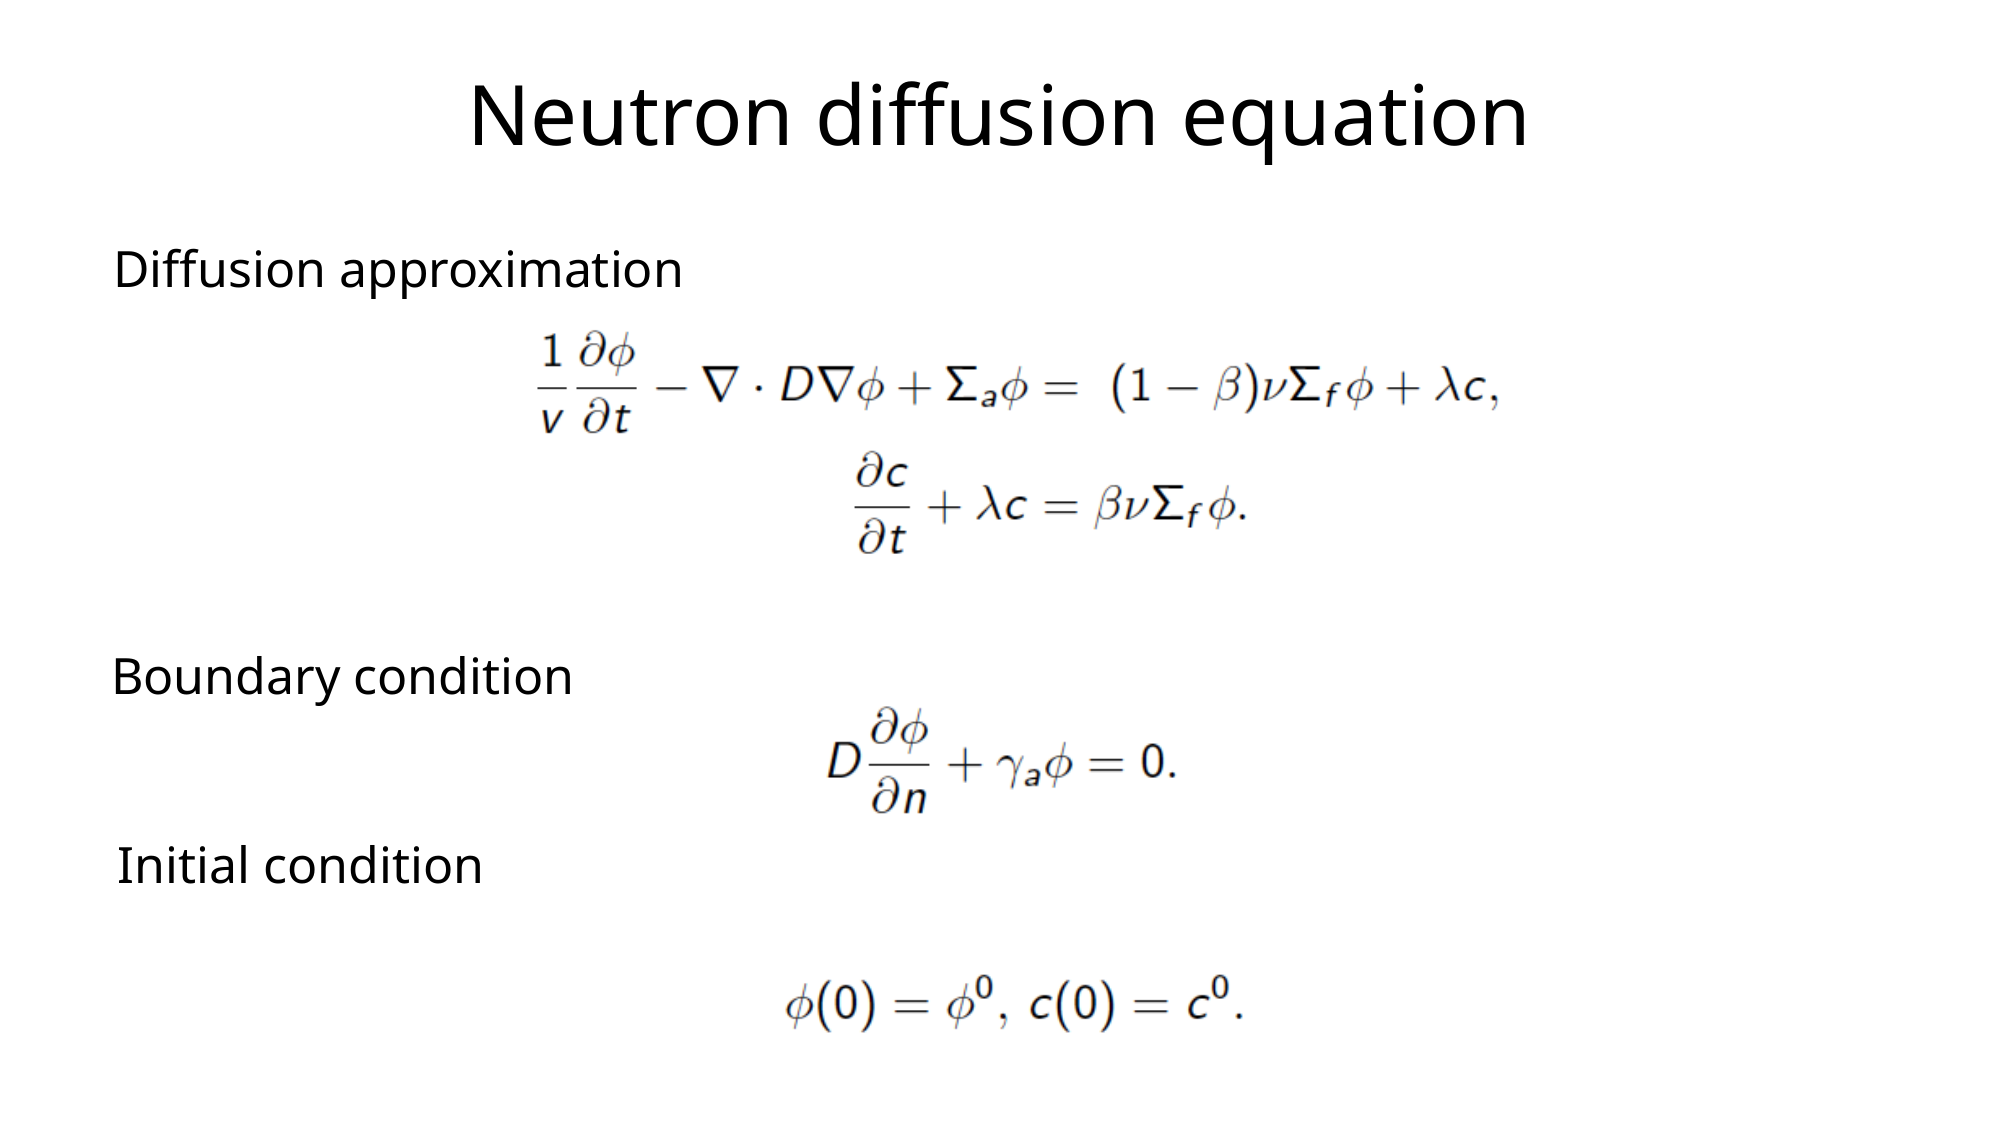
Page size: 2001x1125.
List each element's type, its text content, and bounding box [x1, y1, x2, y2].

picture [807, 700, 1192, 827]
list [515, 311, 1512, 567]
text_box Diffusion approximation [98, 230, 700, 305]
text_box Boundary condition [96, 636, 590, 712]
text_box Initial condition [102, 826, 500, 902]
picture [765, 960, 1261, 1058]
title Neutron diffusion equation [137, 59, 1863, 177]
